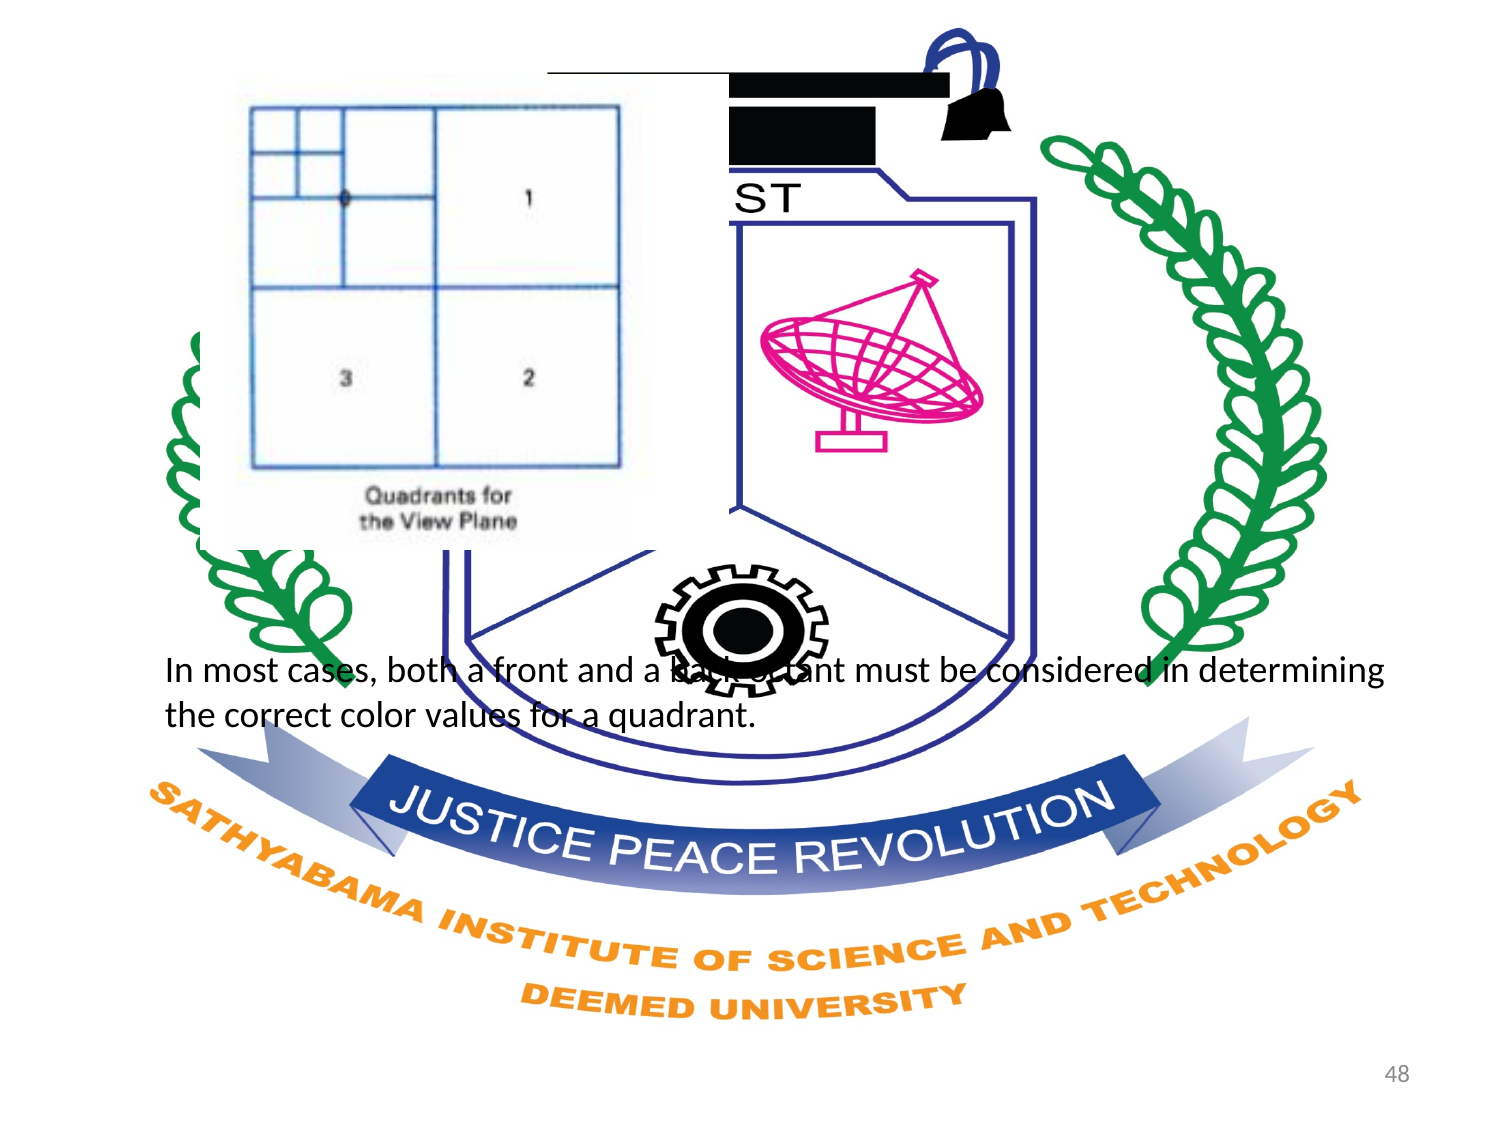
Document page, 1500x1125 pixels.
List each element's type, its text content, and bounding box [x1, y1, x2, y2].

slide_number 48 [1074, 1042, 1425, 1103]
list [199, 74, 729, 550]
text_box In most cases, both a front and a back octant must be considered in determining the correct color values for a quadrant. [149, 637, 1425, 743]
picture [0, 0, 1500, 1125]
